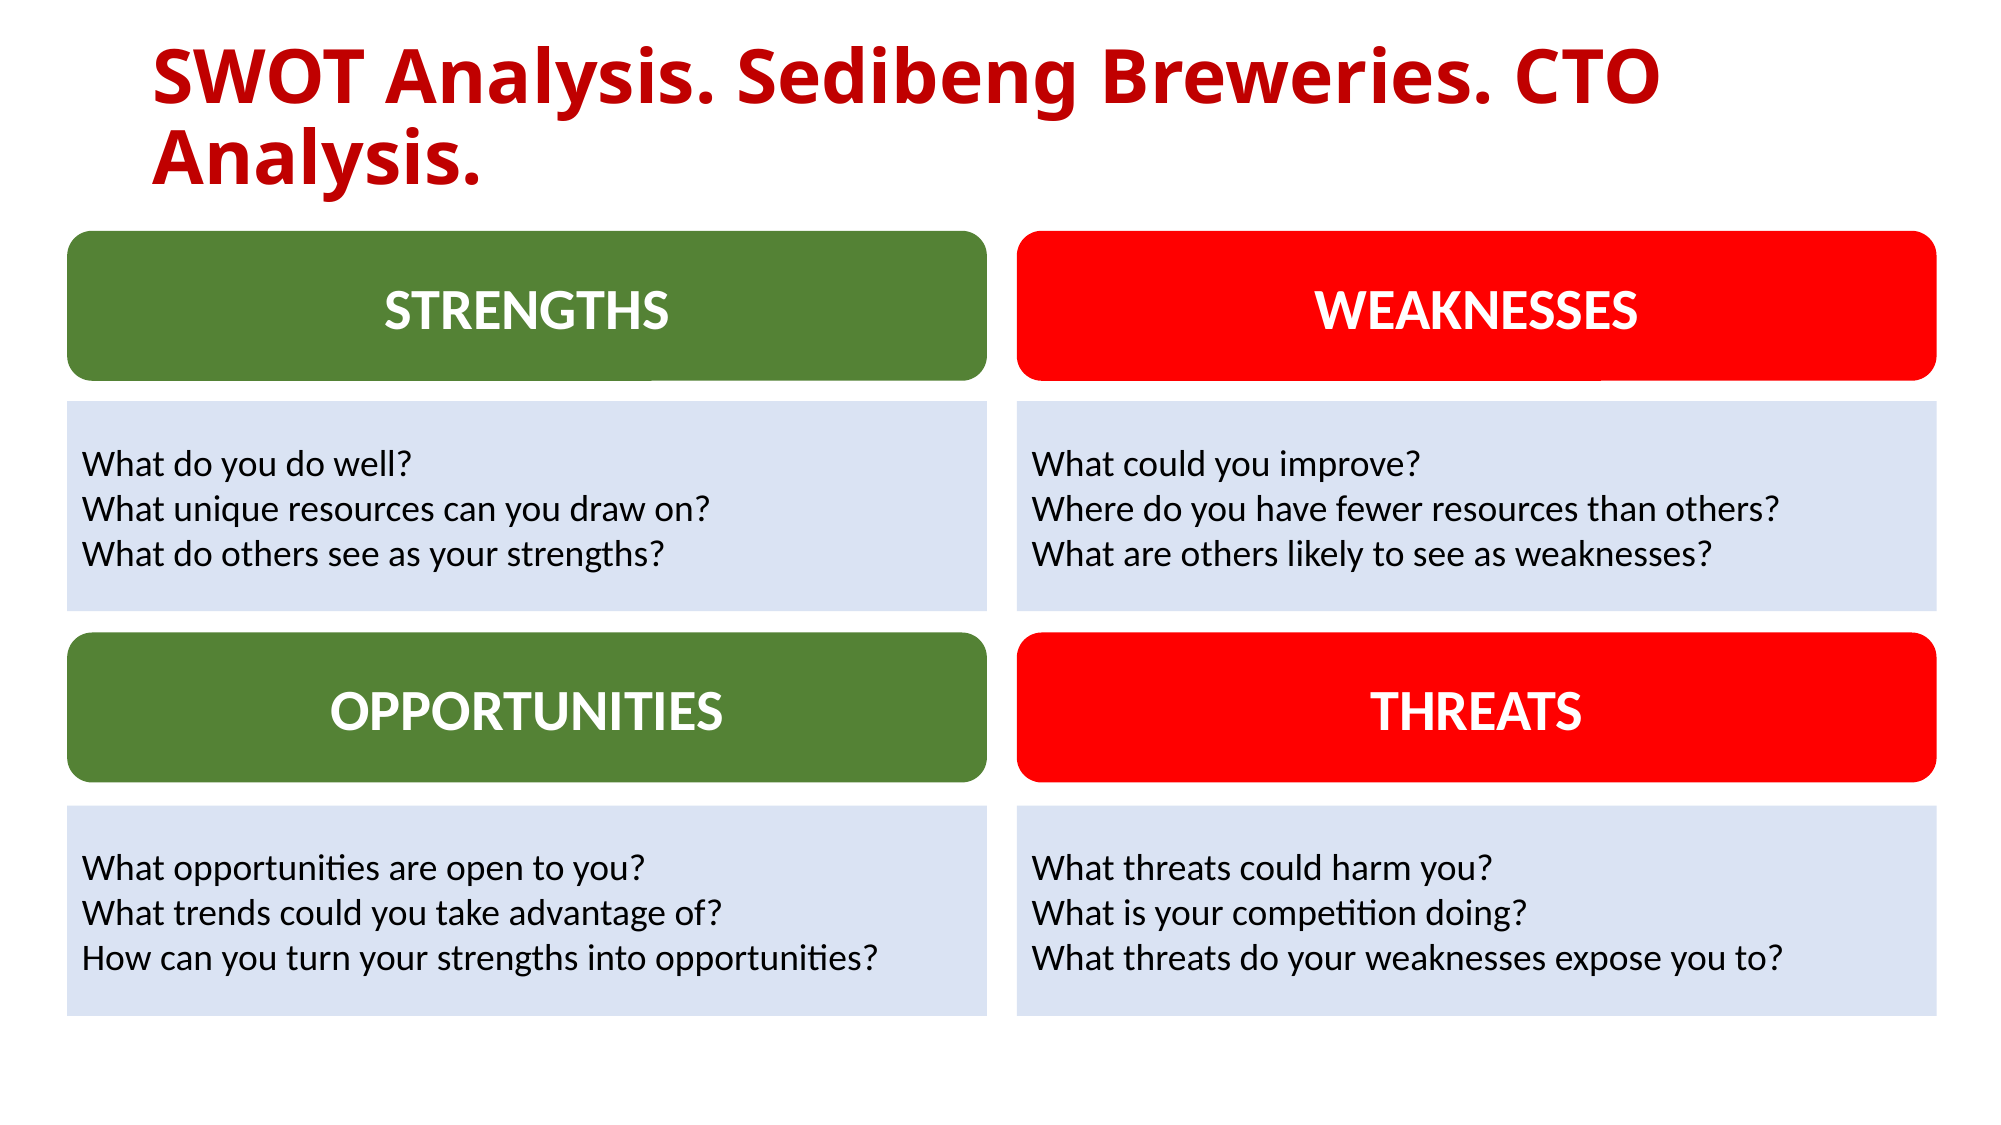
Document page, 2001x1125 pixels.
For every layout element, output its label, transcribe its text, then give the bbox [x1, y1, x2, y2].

text_box STRENGTHS [66, 229, 988, 382]
text_box What threats could harm you? What is your competition doing? What threats do your weaknesses expose you to? [1016, 805, 1938, 1017]
text_box What could you improve? Where do you have fewer resources than others? What are others likely to see as weaknesses? [1016, 400, 1938, 612]
text_box What do you do well? What unique resources can you draw on? What do others see as your strengths? [66, 400, 988, 612]
text_box THREATS [1015, 631, 1938, 784]
title SWOT Analysis. Sedibeng Breweries. CTO Analysis. [137, 59, 1863, 180]
text_box WEAKNESSES [1015, 229, 1938, 382]
text_box OPPORTUNITIES [66, 631, 988, 784]
text_box What opportunities are open to you? What trends could you take advantage of? How can you turn your strengths into opportunities? [66, 805, 988, 1017]
